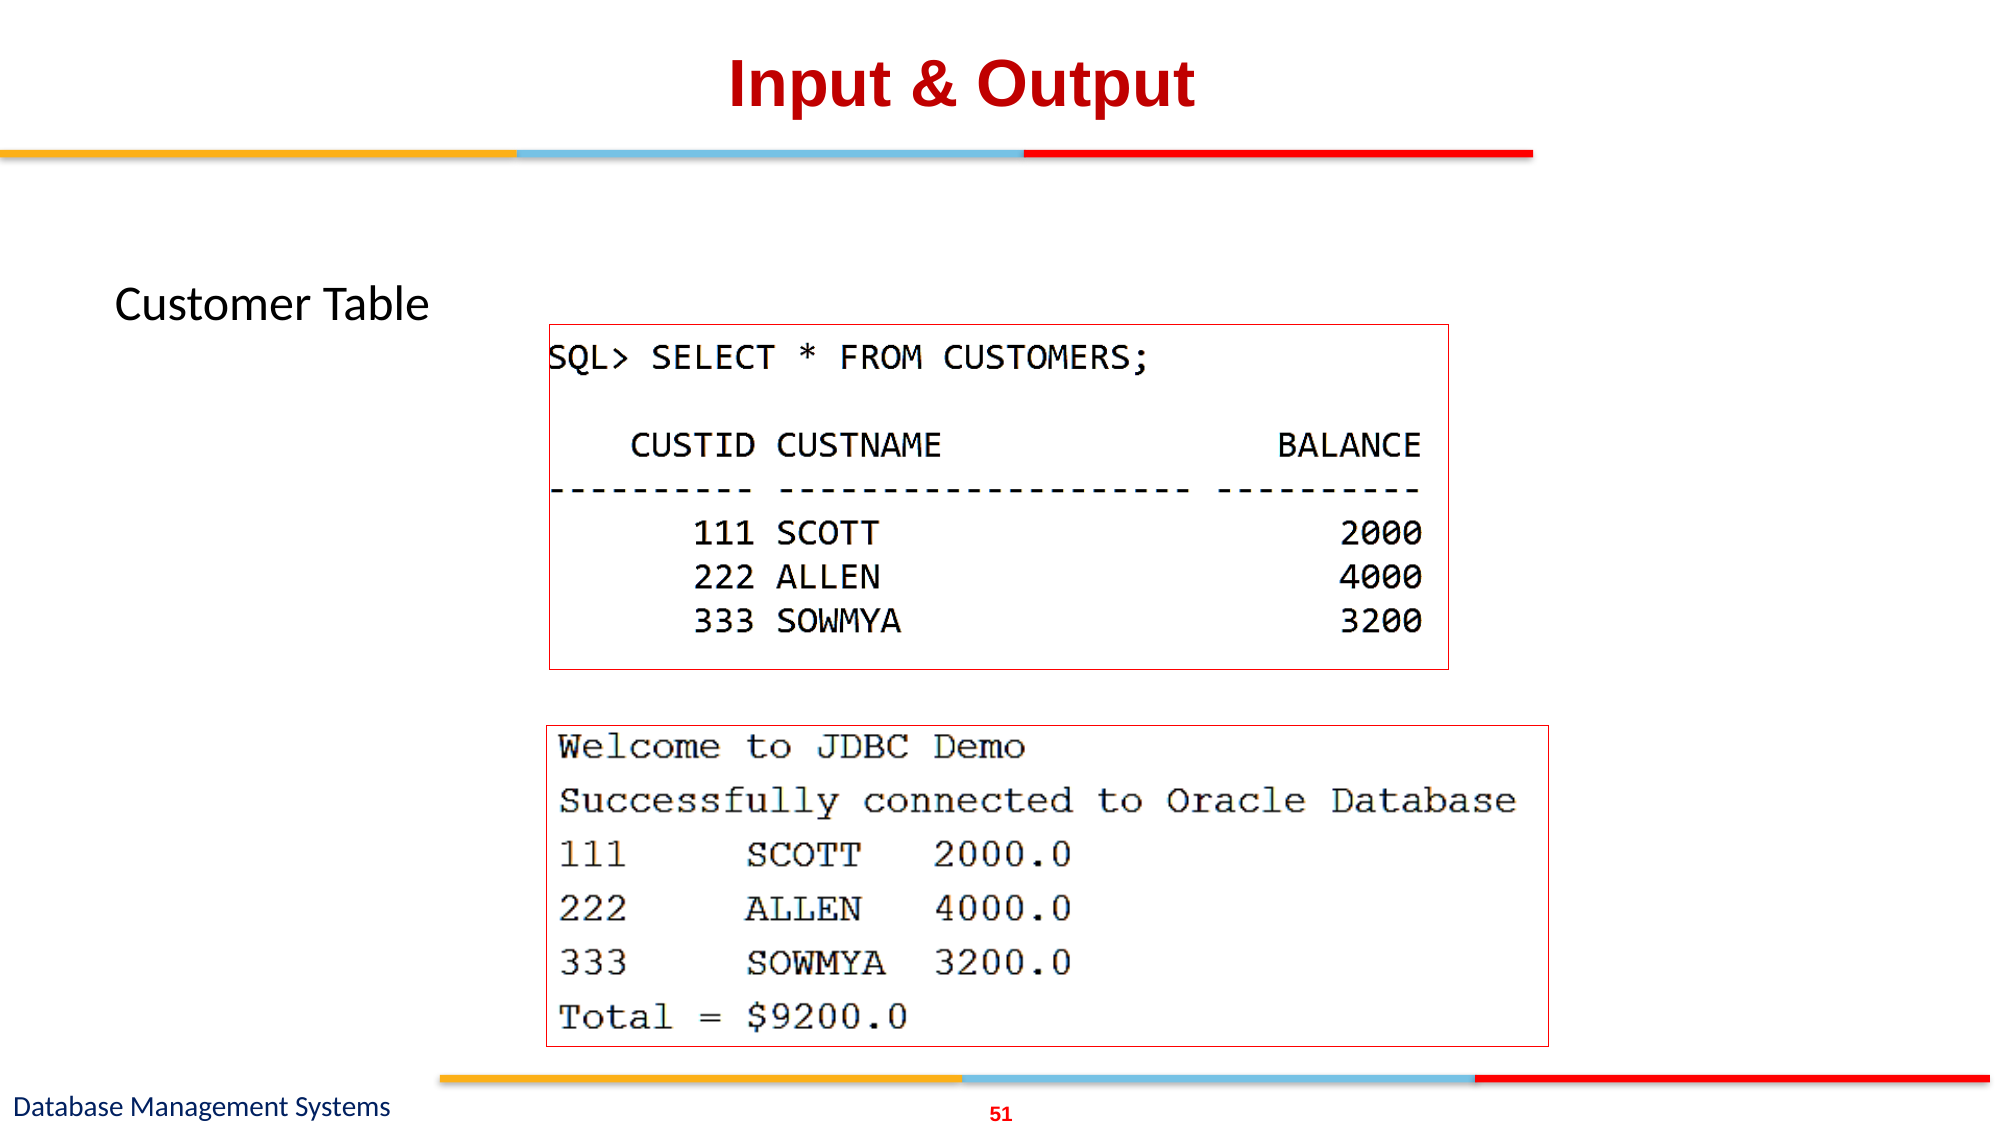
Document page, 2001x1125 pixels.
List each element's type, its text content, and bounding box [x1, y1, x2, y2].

picture [546, 724, 1549, 1048]
picture [549, 324, 1450, 671]
list Customer Table [99, 262, 1900, 1005]
title Input & Output [99, 32, 1825, 250]
